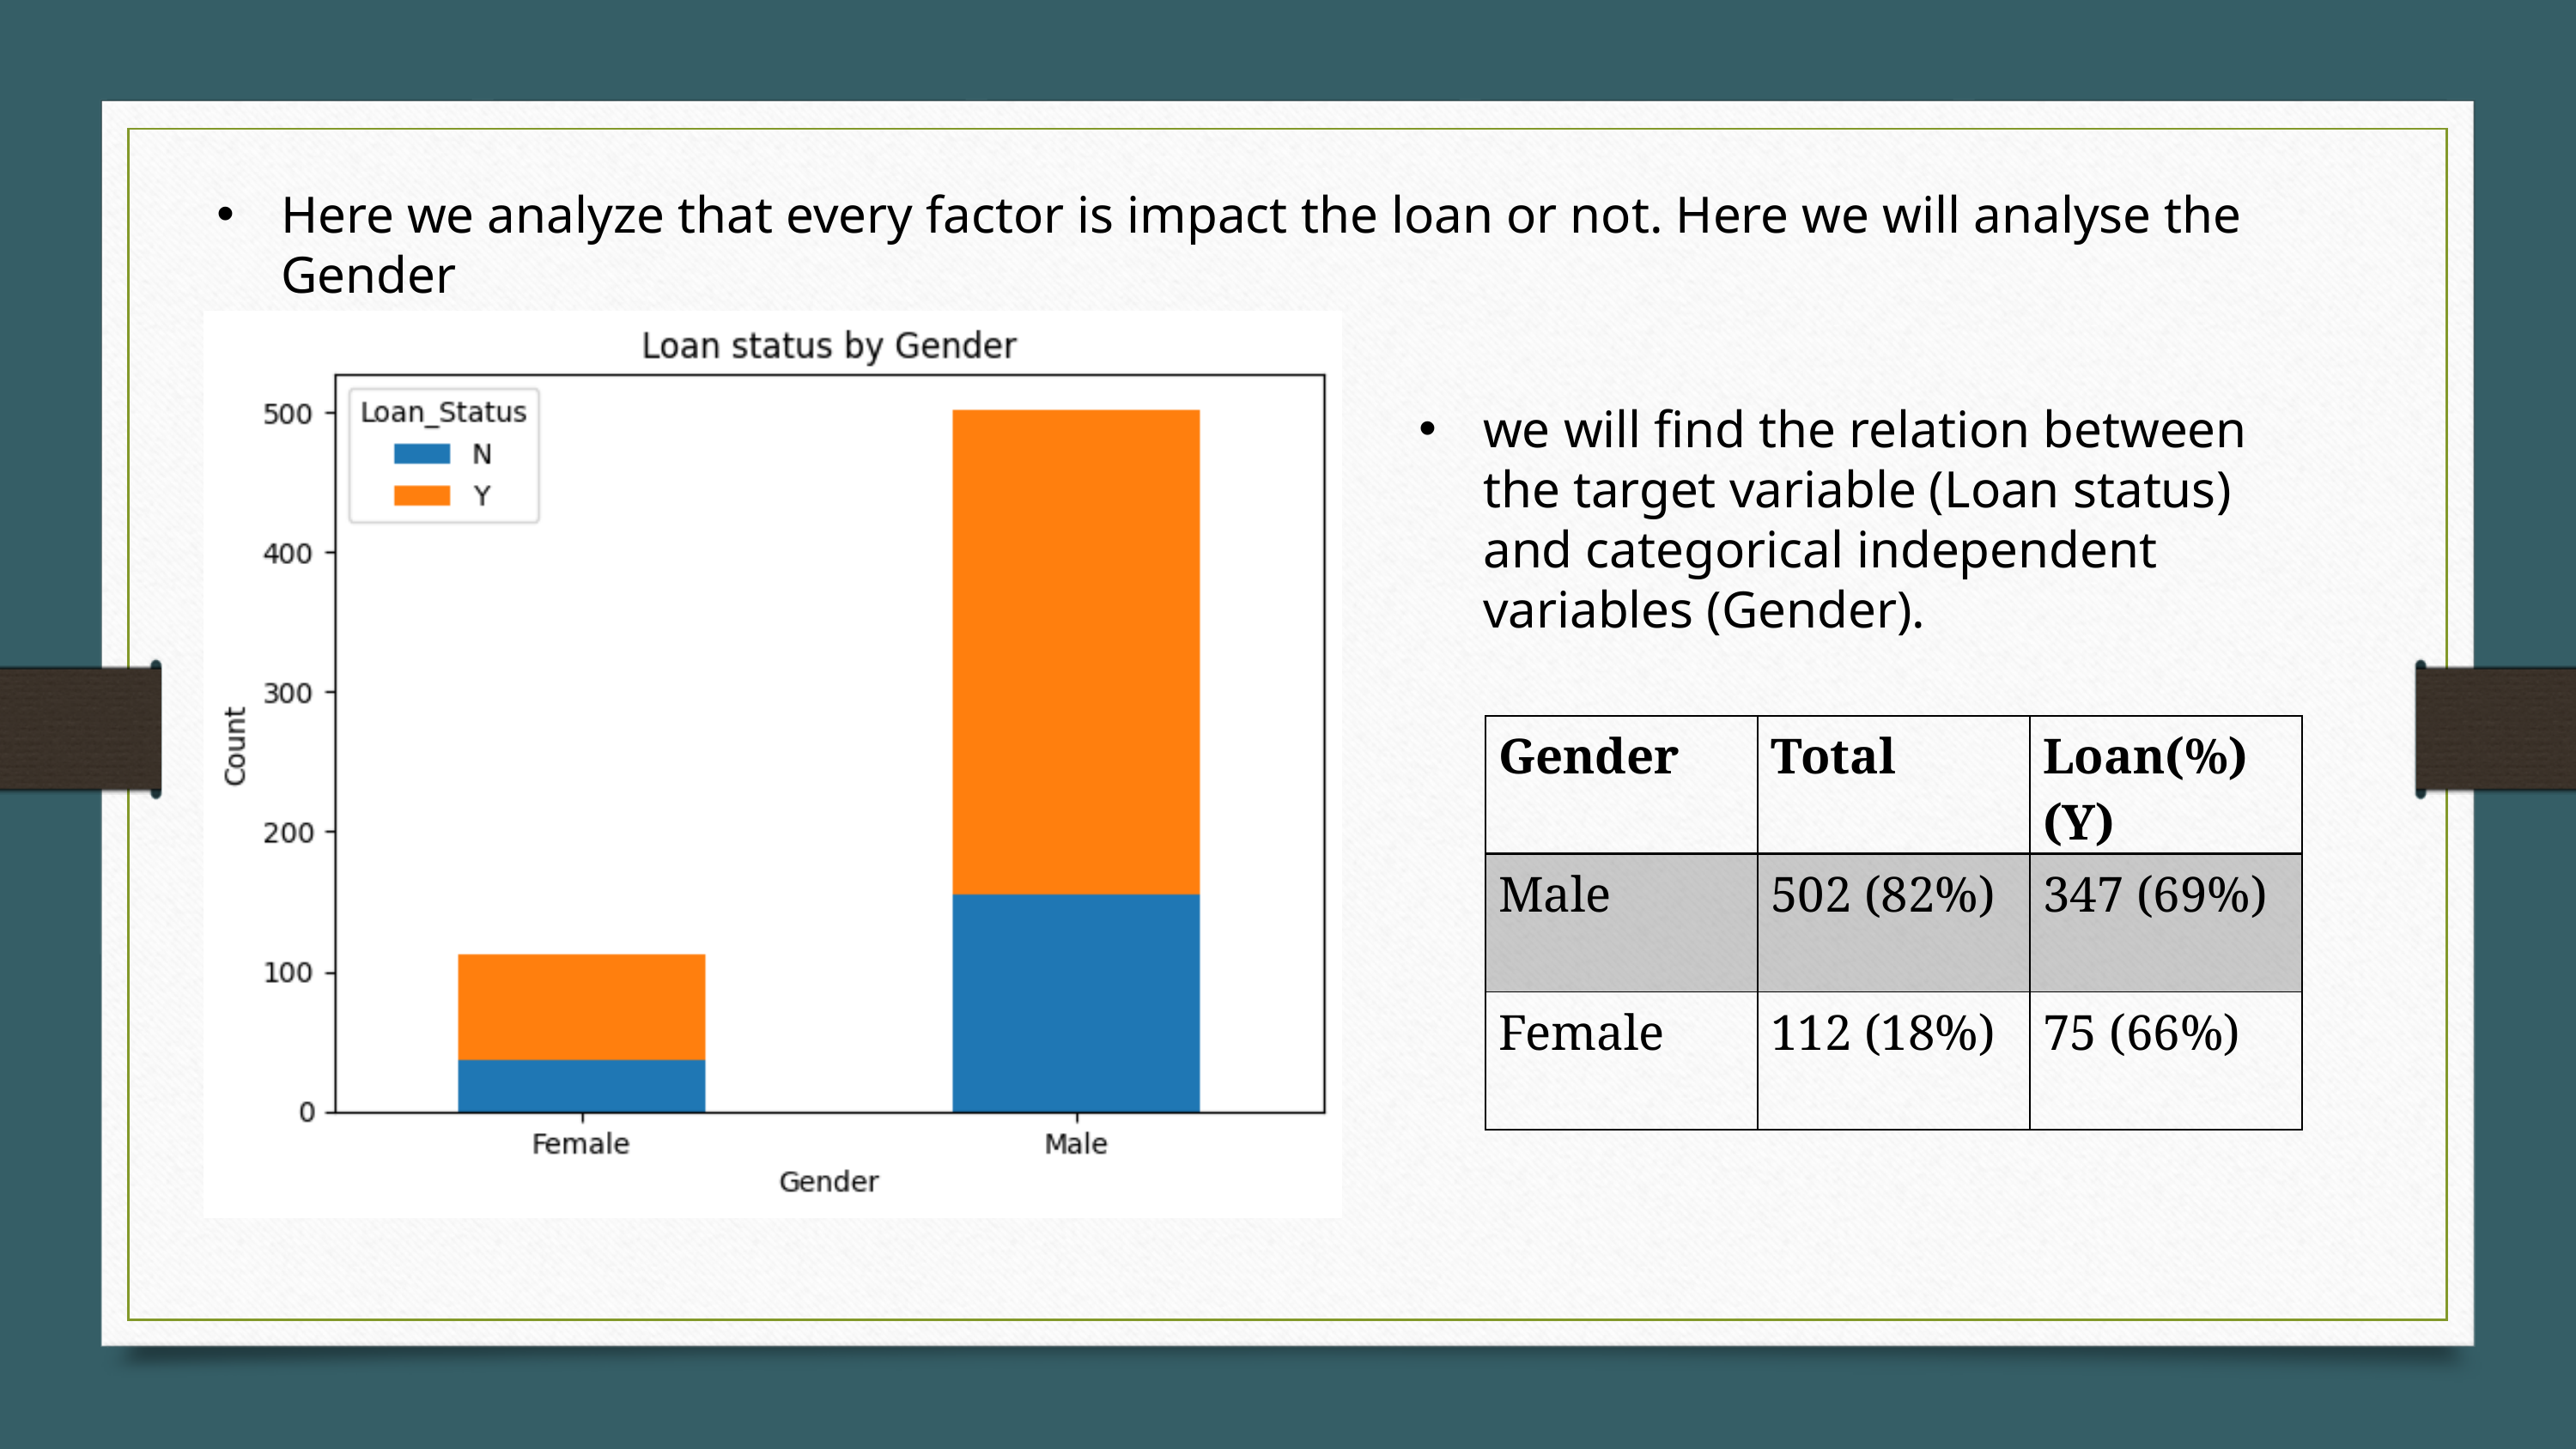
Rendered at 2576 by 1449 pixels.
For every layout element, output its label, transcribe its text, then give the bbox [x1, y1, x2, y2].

table_cell Female [1486, 992, 1757, 1129]
table_cell 112 (18%) [1759, 992, 2029, 1129]
text_box Here we analyze that every factor is impact the loan or not. Here we will analyse the Gender [204, 177, 2415, 310]
table_cell 75 (66%) [2031, 992, 2301, 1129]
table_cell 347 (69%) [2031, 855, 2301, 991]
table_header Gender [1486, 717, 1757, 852]
text_box we will find the relation between the target variable (Loan status) and categorical independent variables (Gender). [1406, 391, 2330, 645]
table_cell 502 (82%) [1759, 855, 2029, 991]
table_cell Male [1486, 855, 1757, 991]
table_header Total [1759, 717, 2029, 852]
table_header Loan(%) (Y) [2031, 717, 2301, 852]
picture [0, 0, 2576, 1448]
